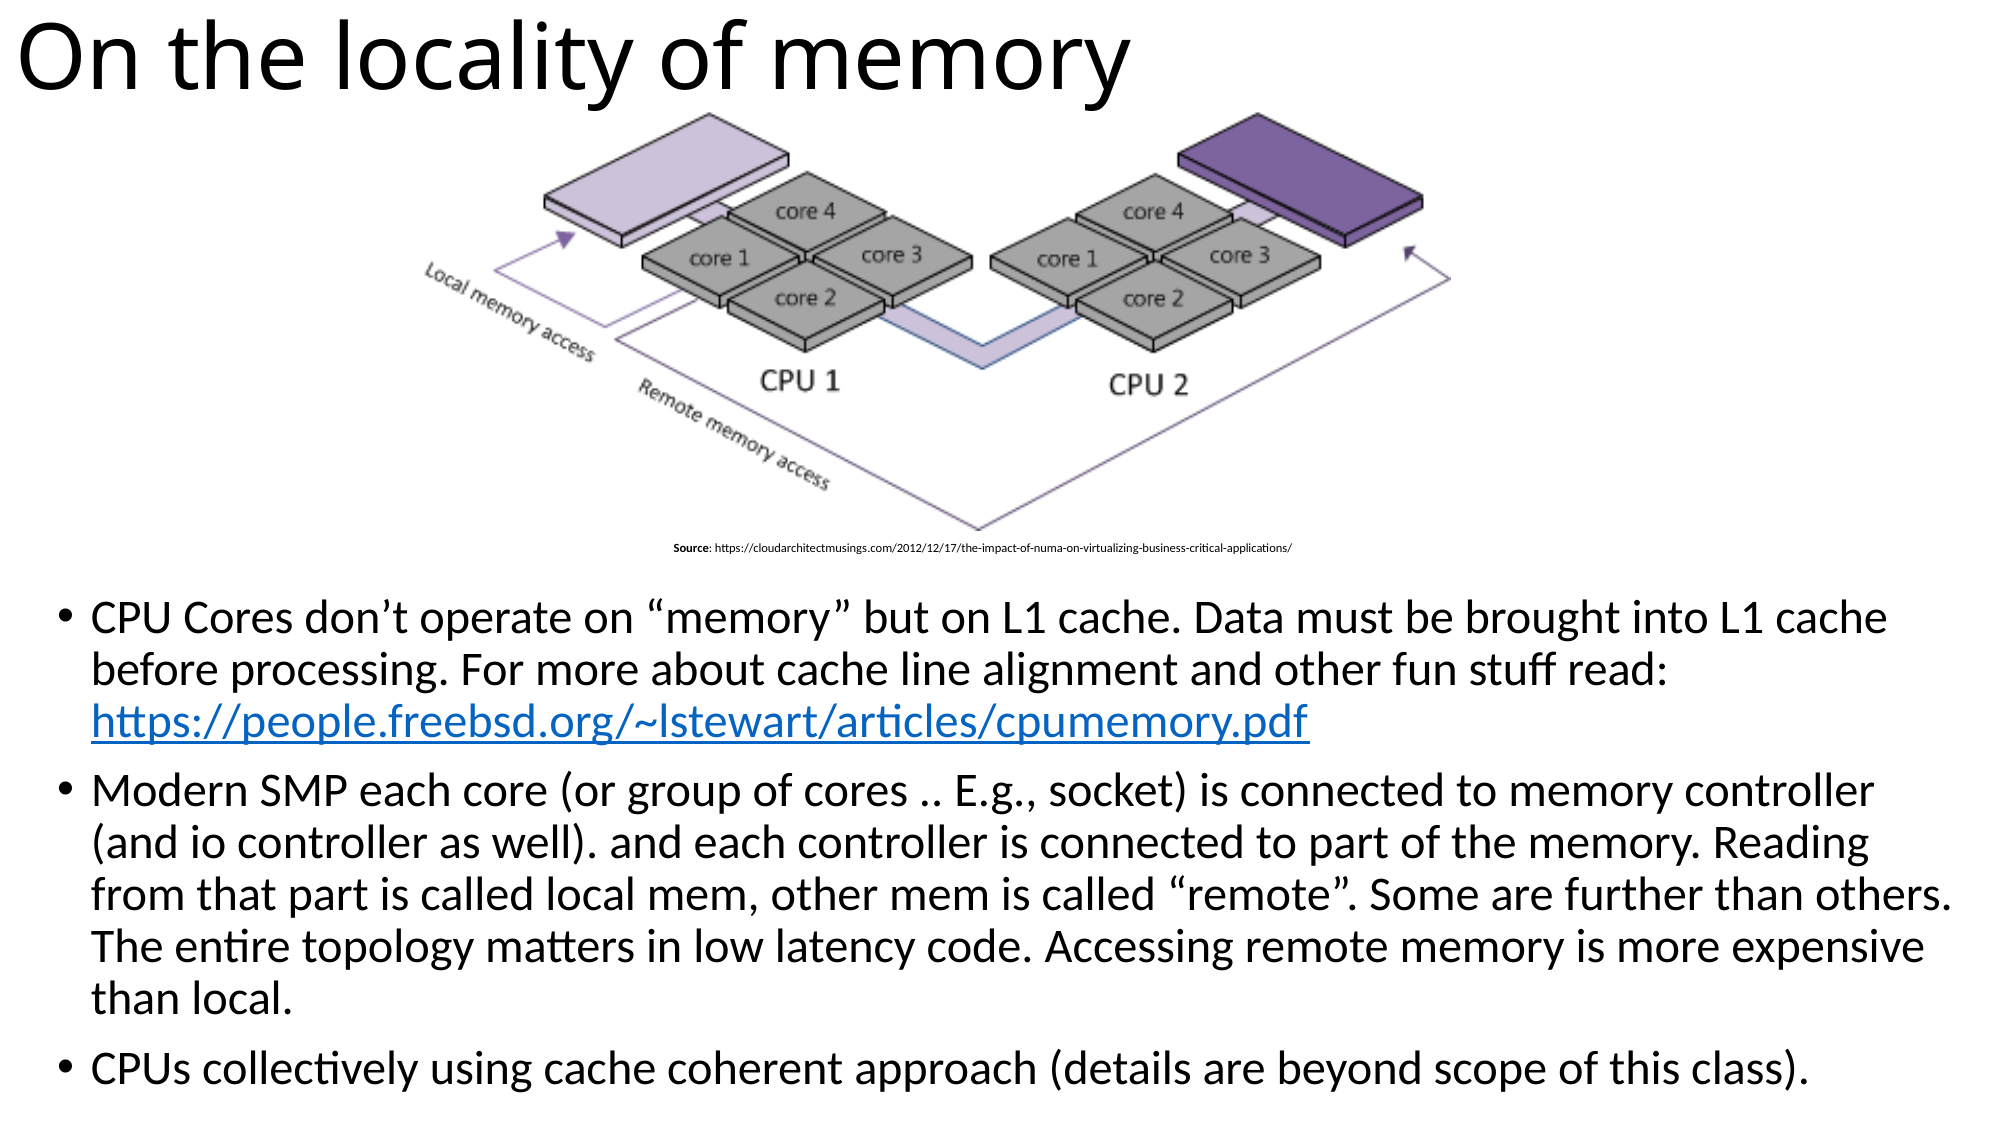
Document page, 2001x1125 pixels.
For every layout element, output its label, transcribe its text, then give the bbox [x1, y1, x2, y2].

title On the locality of memory [0, 0, 1725, 121]
text_box Source: https://cloudarchitectmusings.com/2012/12/17/the-impact-of-numa-on-virtualizing-business-critical-applications/ [658, 532, 1307, 562]
list CPU Cores don’t operate on “memory” but on L1 cache. Data must be brought into L1 cache before processing. For more about cache line alignment and other fun stuff read: https://people.freebsd.org/~lstewart/articles/cpumemory.pdf Modern SMP each core (or group of cores .. E.g., socket) is connected to memory controller (and io controller as well). and each controller is connected to part of the memory. Reading from that part is called local mem, other mem is called “remote”. Some are further than others. The entire topology matters in low latency code. Accessing remote memory is more expensive than local. CPUs collectively using cache coherent approach (details are beyond scope of this class). [42, 583, 1981, 1104]
picture [421, 111, 1451, 531]
